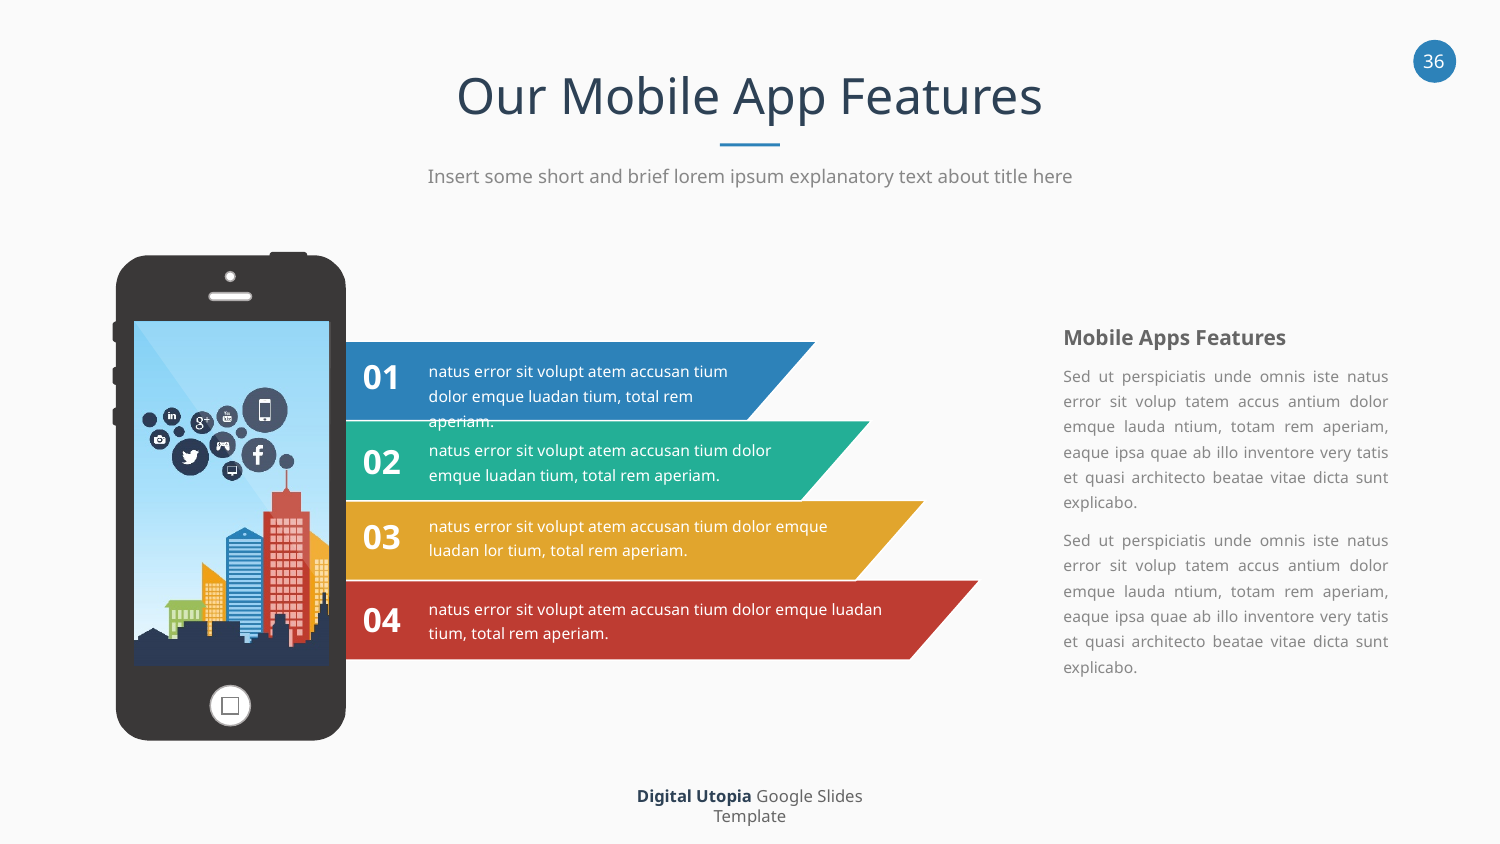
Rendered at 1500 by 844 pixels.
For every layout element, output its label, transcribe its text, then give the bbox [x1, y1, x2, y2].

text_box 03 [363, 516, 416, 557]
text_box 04 [363, 598, 416, 640]
list Insert some short and brief lorem ipsum explanatory text about title here [112, 164, 1388, 190]
text_box 02 [363, 441, 416, 482]
list Our Mobile App Features [112, 64, 1388, 131]
text_box [351, 500, 926, 581]
text_box natus error sit volupt atem accusan tium dolor emque luadan tium, total rem aperiam. [428, 593, 907, 641]
text_box [351, 341, 818, 420]
text_box natus error sit volupt atem accusan tium dolor emque luadan tium, total rem aperiam. [428, 356, 757, 404]
text_box 01 [363, 356, 416, 397]
text_box [351, 579, 981, 661]
text_box Mobile Apps Features [1063, 324, 1389, 350]
text_box Sed ut perspiciatis unde omnis iste natus error sit volup tatem accus antium dolor emque lauda ntium, totam rem aperiam, eaque ipsa quae ab illo inventore very tatis et quasi architecto beatae vitae dicta sunt explicabo. Sed ut perspiciatis unde omnis iste natus error sit volup tatem accus antium dolor emque lauda ntium, totam rem aperiam, eaque ipsa quae ab illo inventore very tatis et quasi architecto beatae vitae dicta sunt explicabo. [1063, 359, 1389, 625]
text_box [112, 251, 347, 741]
text_box [351, 420, 872, 501]
text_box natus error sit volupt atem accusan tium dolor emque luadan tium, total rem aperiam. [428, 434, 788, 482]
text_box natus error sit volupt atem accusan tium dolor emque luadan lor tium, total rem aperiam. [428, 510, 857, 558]
